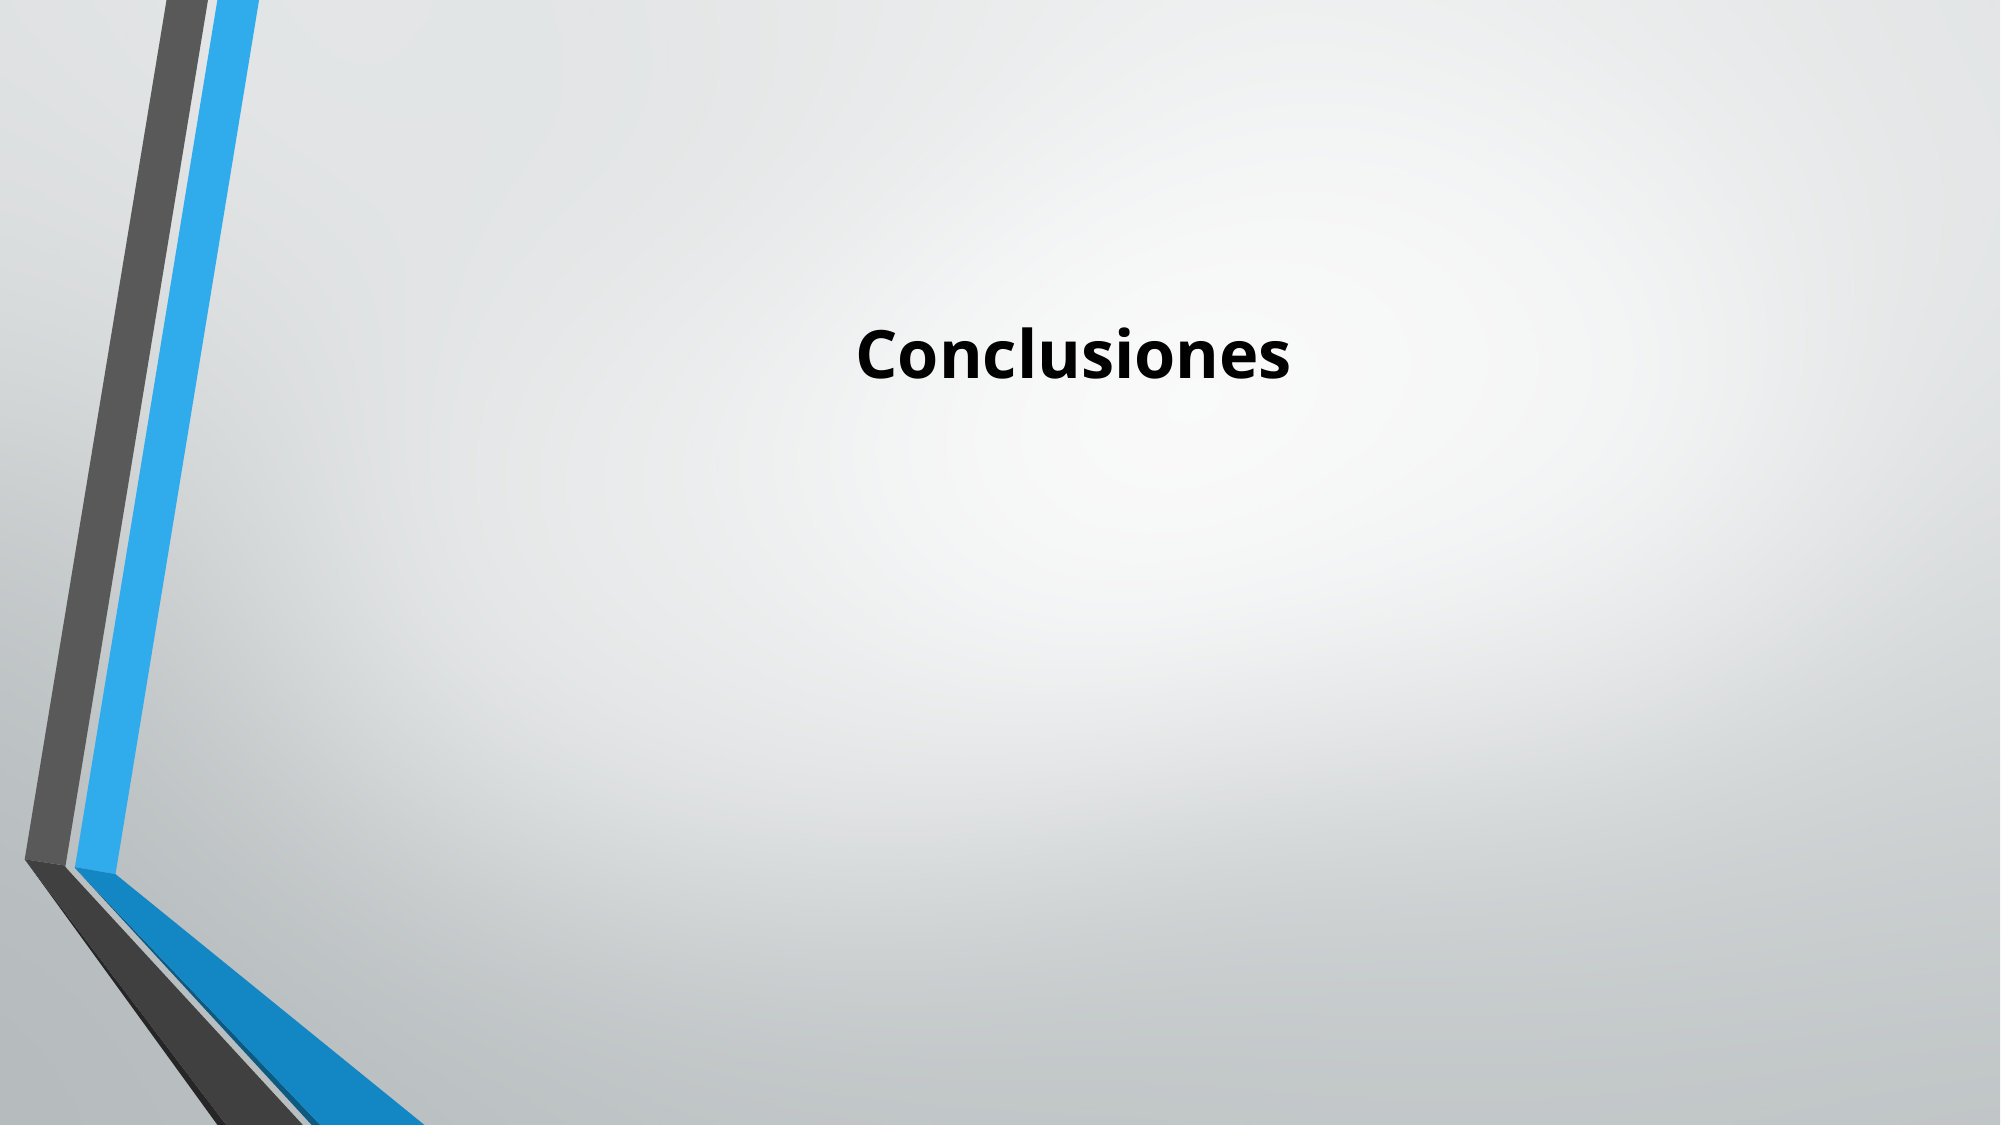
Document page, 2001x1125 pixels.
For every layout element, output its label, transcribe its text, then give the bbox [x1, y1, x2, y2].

title Conclusiones [243, 112, 1887, 400]
